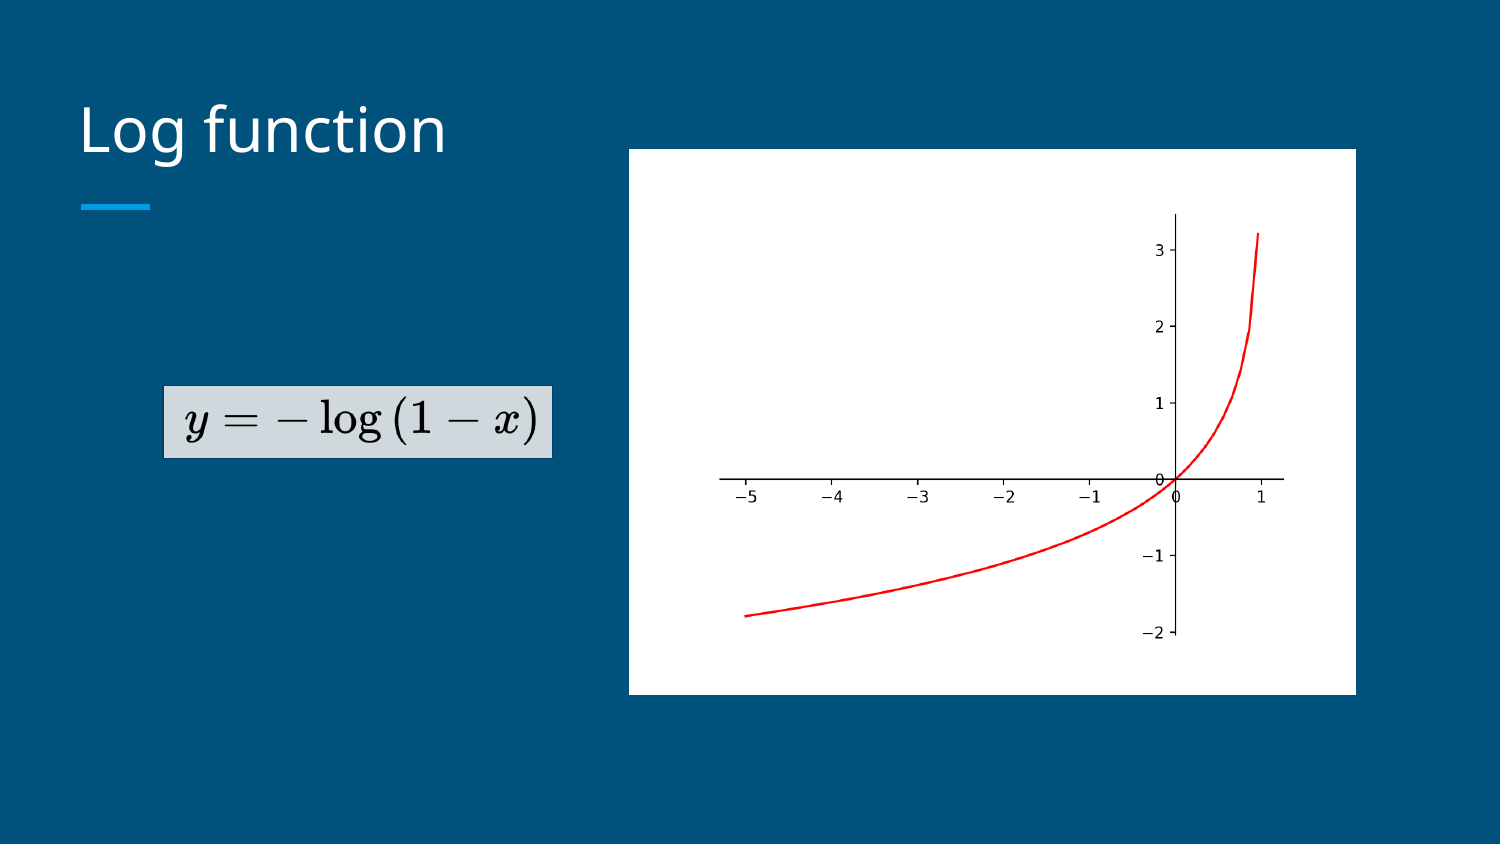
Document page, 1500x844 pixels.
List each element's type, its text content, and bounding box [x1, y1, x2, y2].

picture [183, 392, 539, 452]
title Log function [63, 75, 1437, 188]
picture [630, 150, 1355, 694]
text_box [163, 385, 553, 459]
